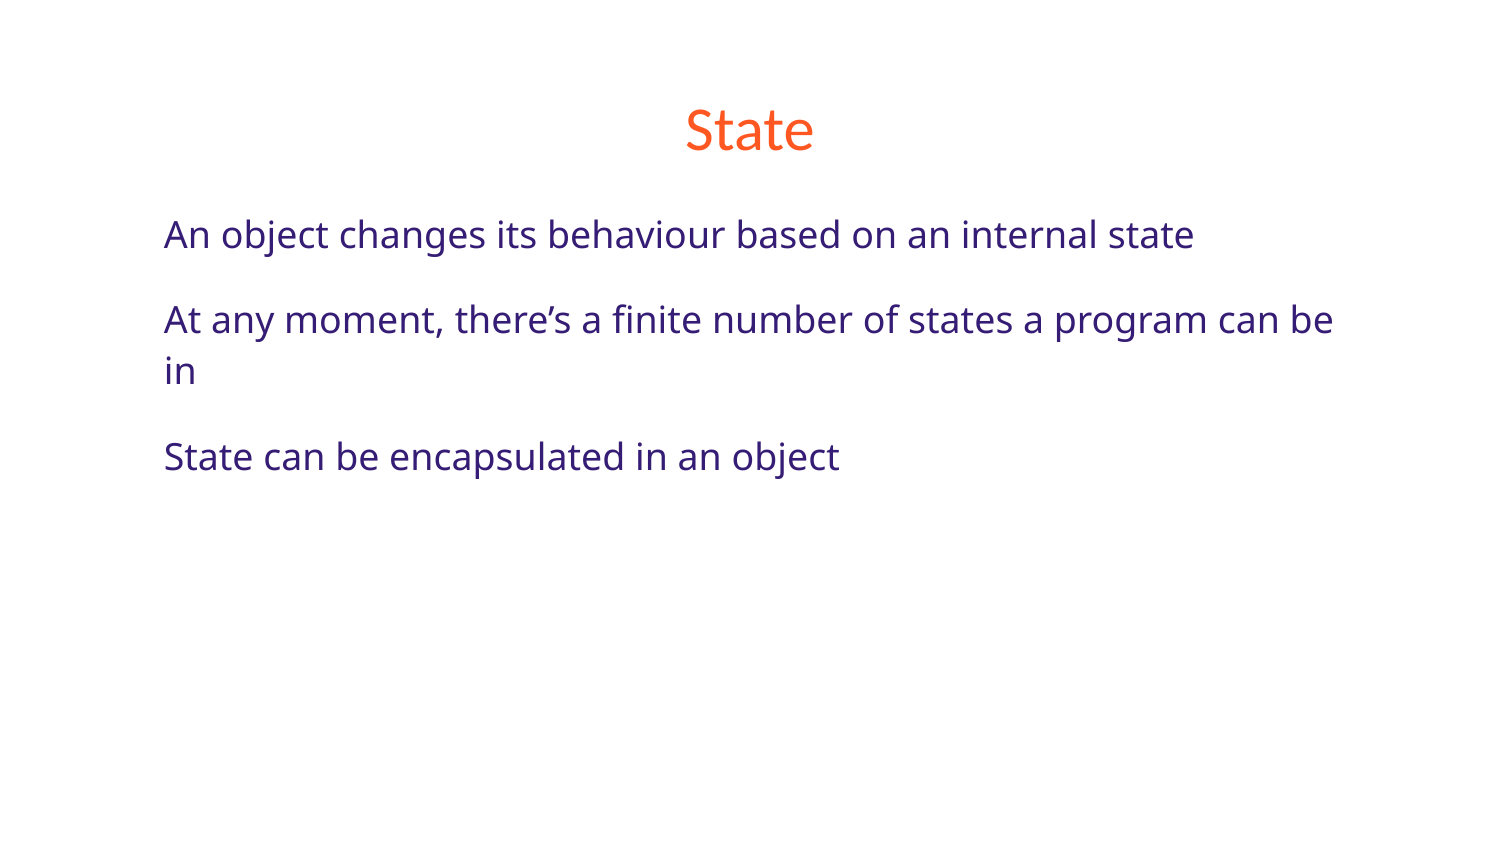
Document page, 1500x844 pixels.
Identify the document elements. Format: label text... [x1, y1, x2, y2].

title State [51, 72, 1449, 167]
list An object changes its behaviour based on an internal state At any moment, there’s a finite number of states a program can be in State can be encapsulated in an object [148, 189, 1366, 750]
